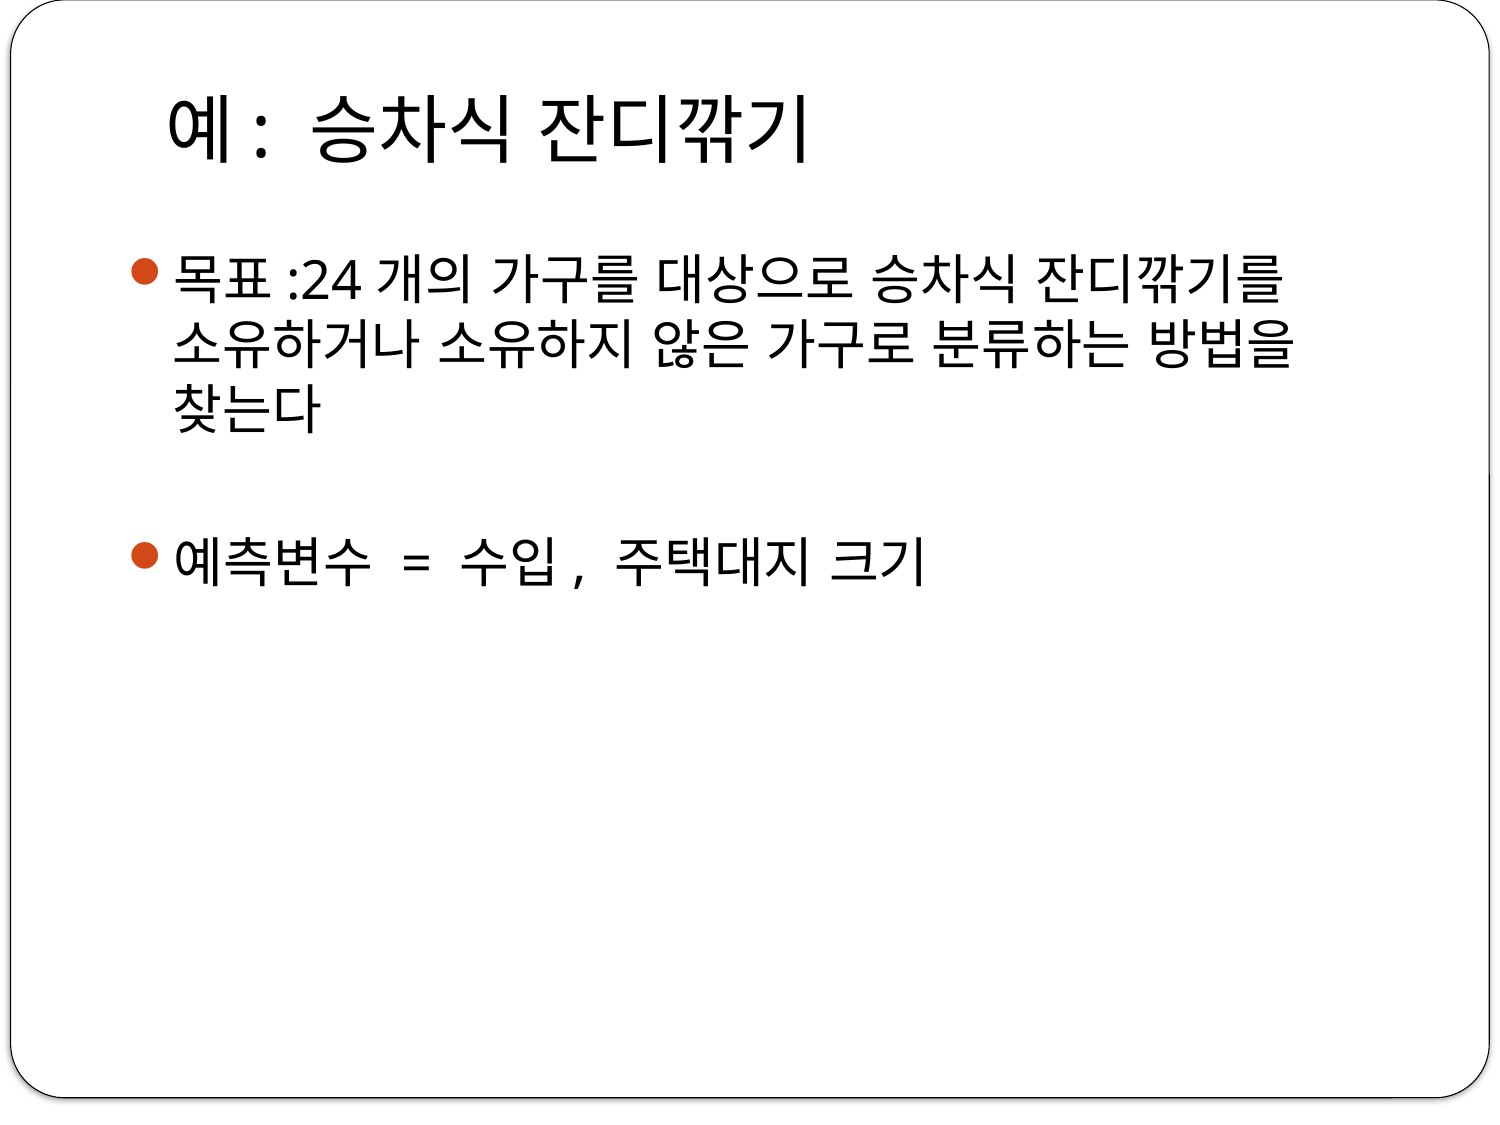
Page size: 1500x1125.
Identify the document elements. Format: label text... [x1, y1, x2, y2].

list 목표:24개의 가구를 대상으로 승차식 잔디깎기를 소유하거나 소유하지 않은 가구로 분류하는 방법을 찾는다 예측변수 = 수입, 주택대지 크기 [112, 237, 1388, 825]
title 예: 승차식 잔디깎기 [150, 45, 1425, 188]
